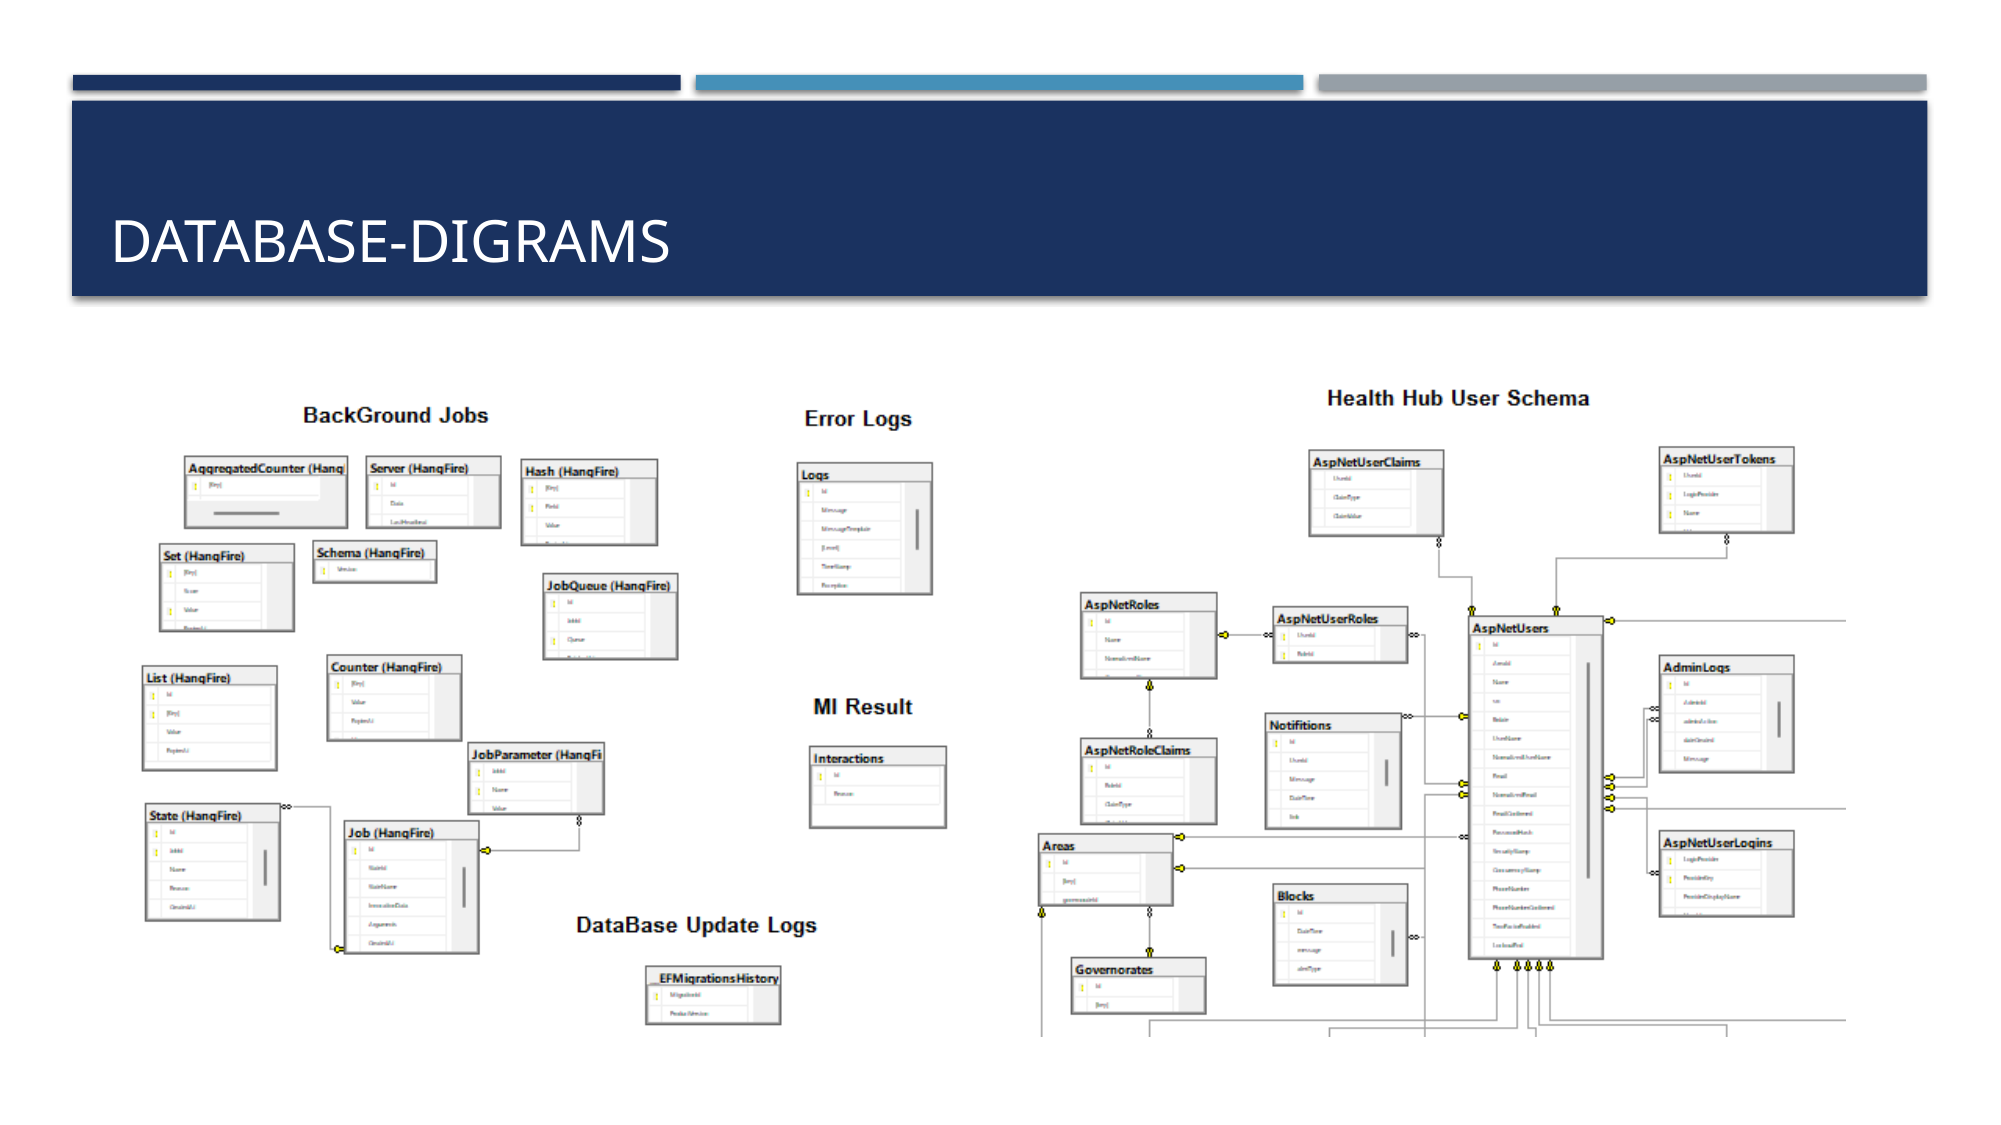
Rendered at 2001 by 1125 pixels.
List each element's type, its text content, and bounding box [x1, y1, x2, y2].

title database-Digrams [95, 115, 1905, 282]
picture [94, 376, 985, 1037]
picture [1032, 340, 1847, 1037]
picture [769, 672, 985, 879]
